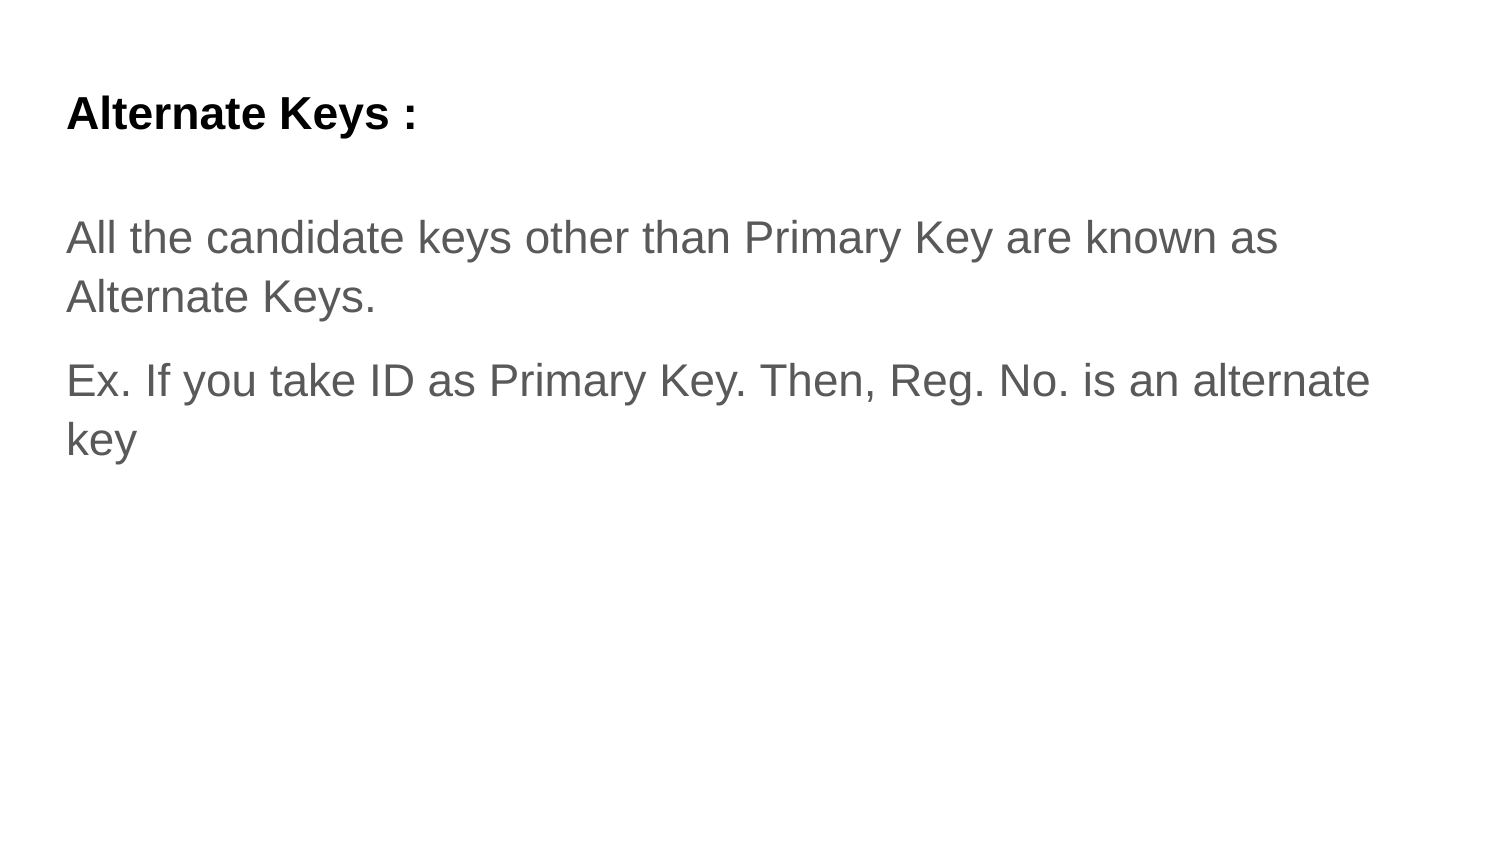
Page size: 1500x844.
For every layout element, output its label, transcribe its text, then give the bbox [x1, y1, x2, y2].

list All the candidate keys other than Primary Key are known as Alternate Keys. Ex. If you take ID as Primary Key. Then, Reg. No. is an alternate key [51, 189, 1449, 750]
title Alternate Keys : [51, 72, 1449, 167]
